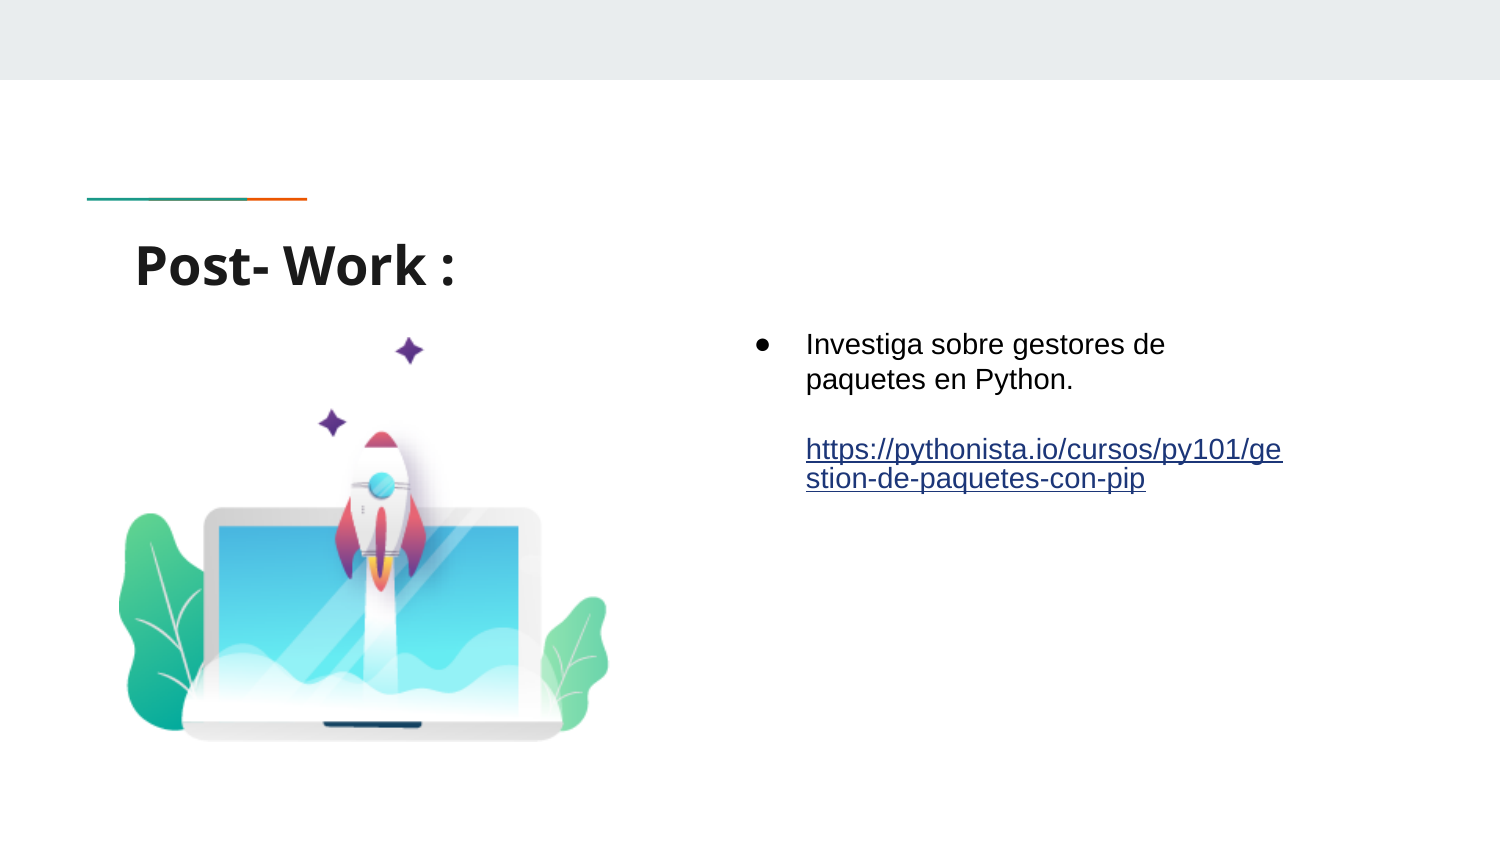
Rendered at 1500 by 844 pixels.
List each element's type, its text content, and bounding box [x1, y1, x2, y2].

title Post- Work : [119, 216, 1381, 305]
picture [119, 336, 619, 743]
text_box Investiga sobre gestores de paquetes en Python. https://pythonista.io/cursos/py101/gestion-de-paquetes-con-pip [715, 310, 1299, 643]
